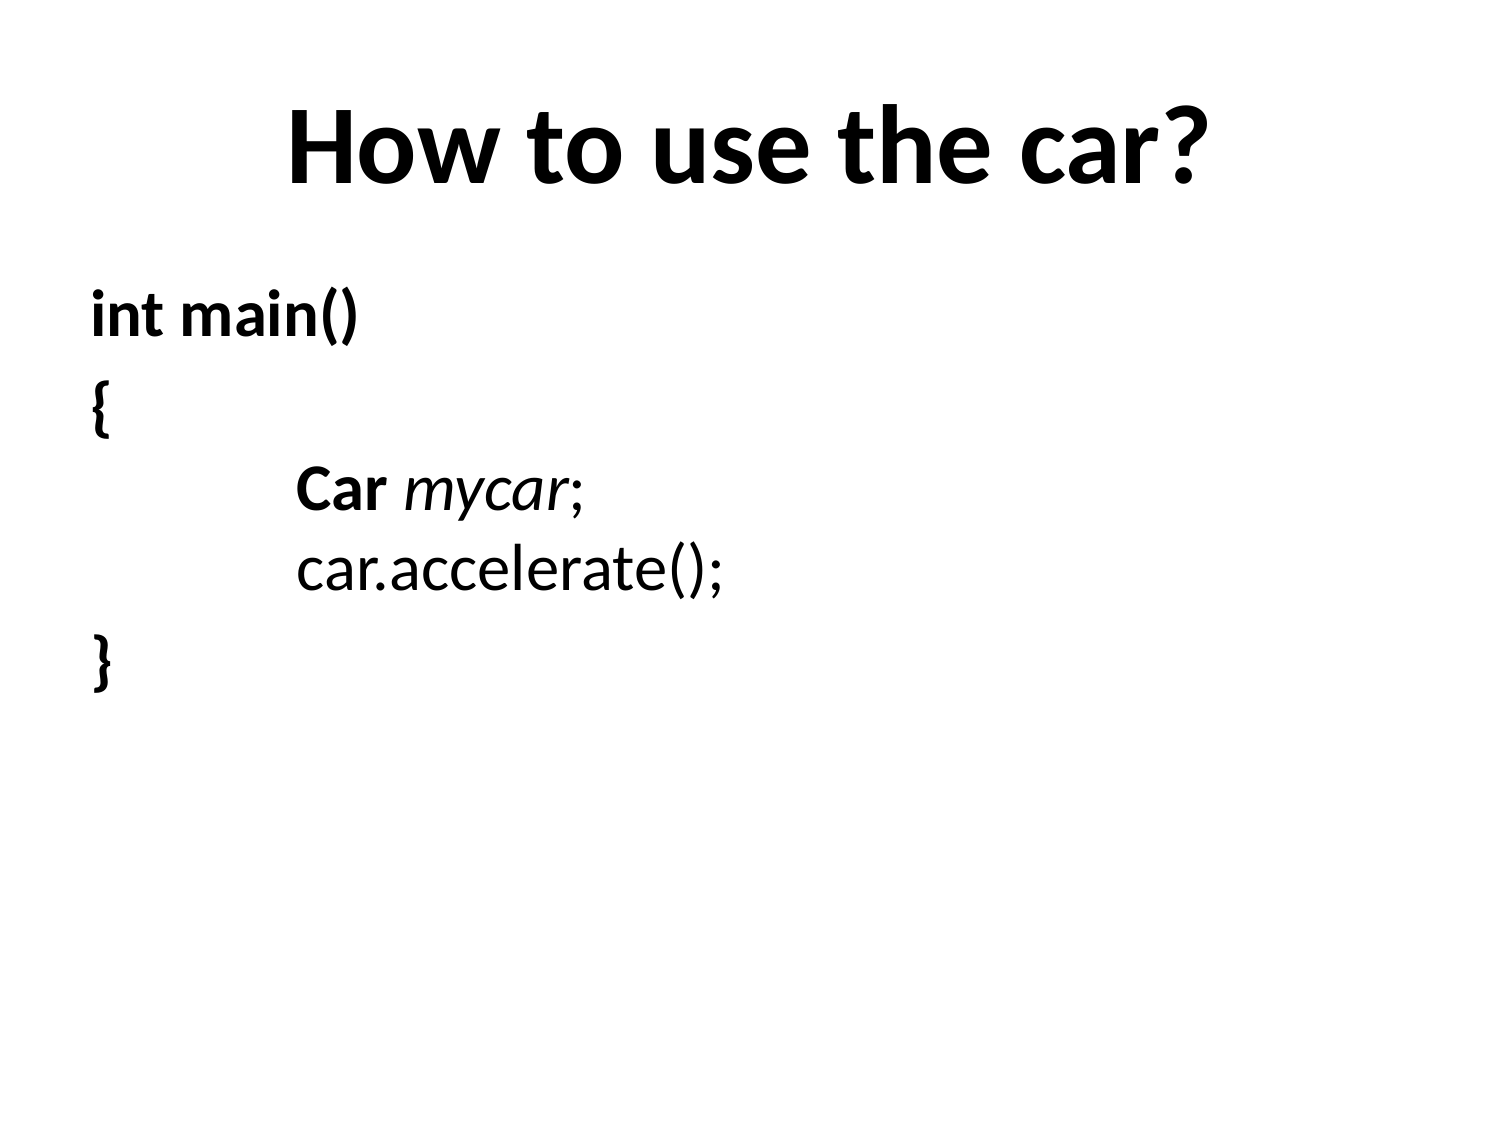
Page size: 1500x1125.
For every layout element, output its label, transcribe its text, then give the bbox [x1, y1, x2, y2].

title How to use the car? [75, 45, 1425, 233]
list int main() { Car mycar; car.accelerate(); } [75, 262, 1425, 1005]
